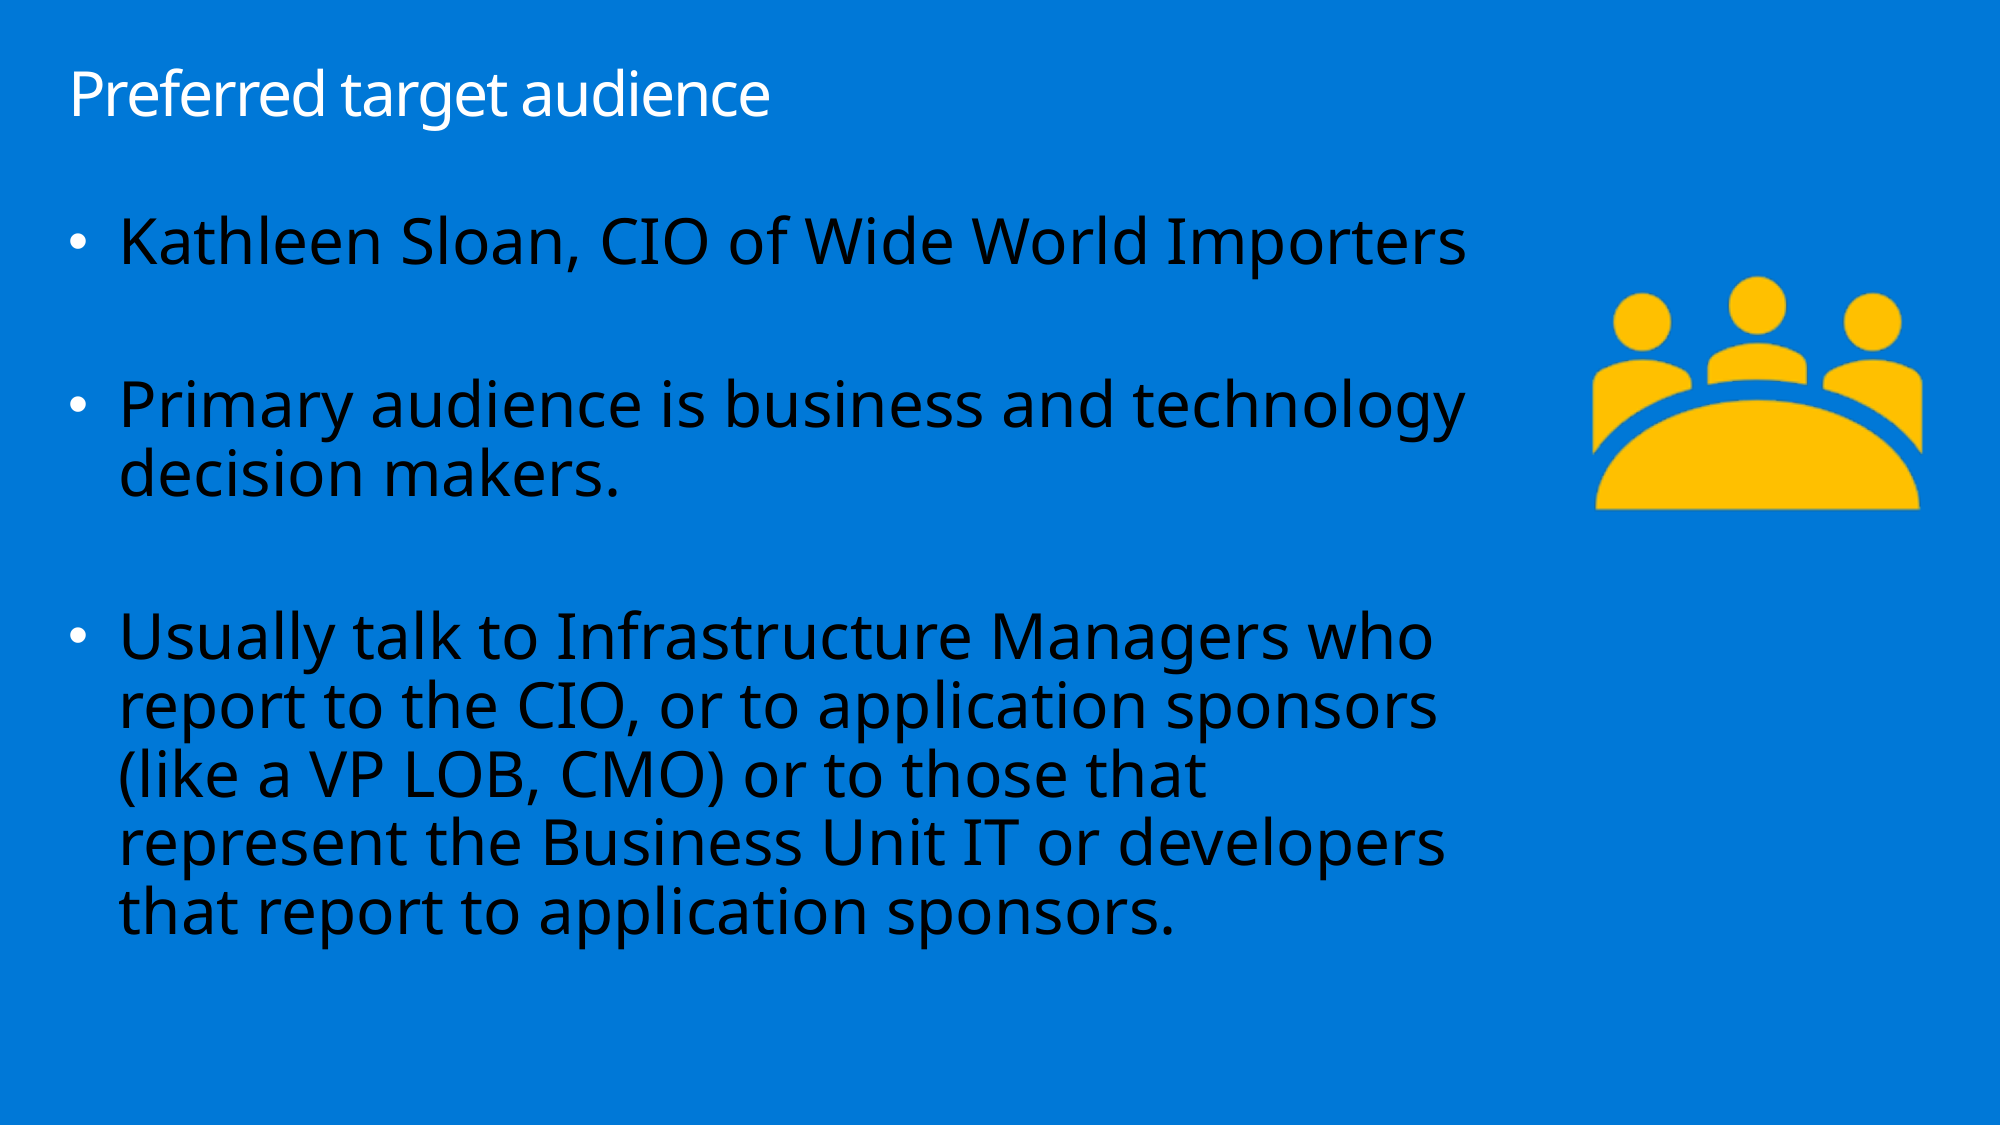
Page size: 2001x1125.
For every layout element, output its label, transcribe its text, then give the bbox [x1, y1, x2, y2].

list Kathleen Sloan, CIO of Wide World Importers Primary audience is business and technology decision makers. Usually talk to Infrastructure Managers who report to the CIO, or to application sponsors (like a VP LOB, CMO) or to those that represent the Business Unit IT or developers that report to application sponsors. [44, 195, 1497, 1088]
title Preferred target audience [44, 47, 1957, 196]
picture [1559, 194, 1956, 594]
